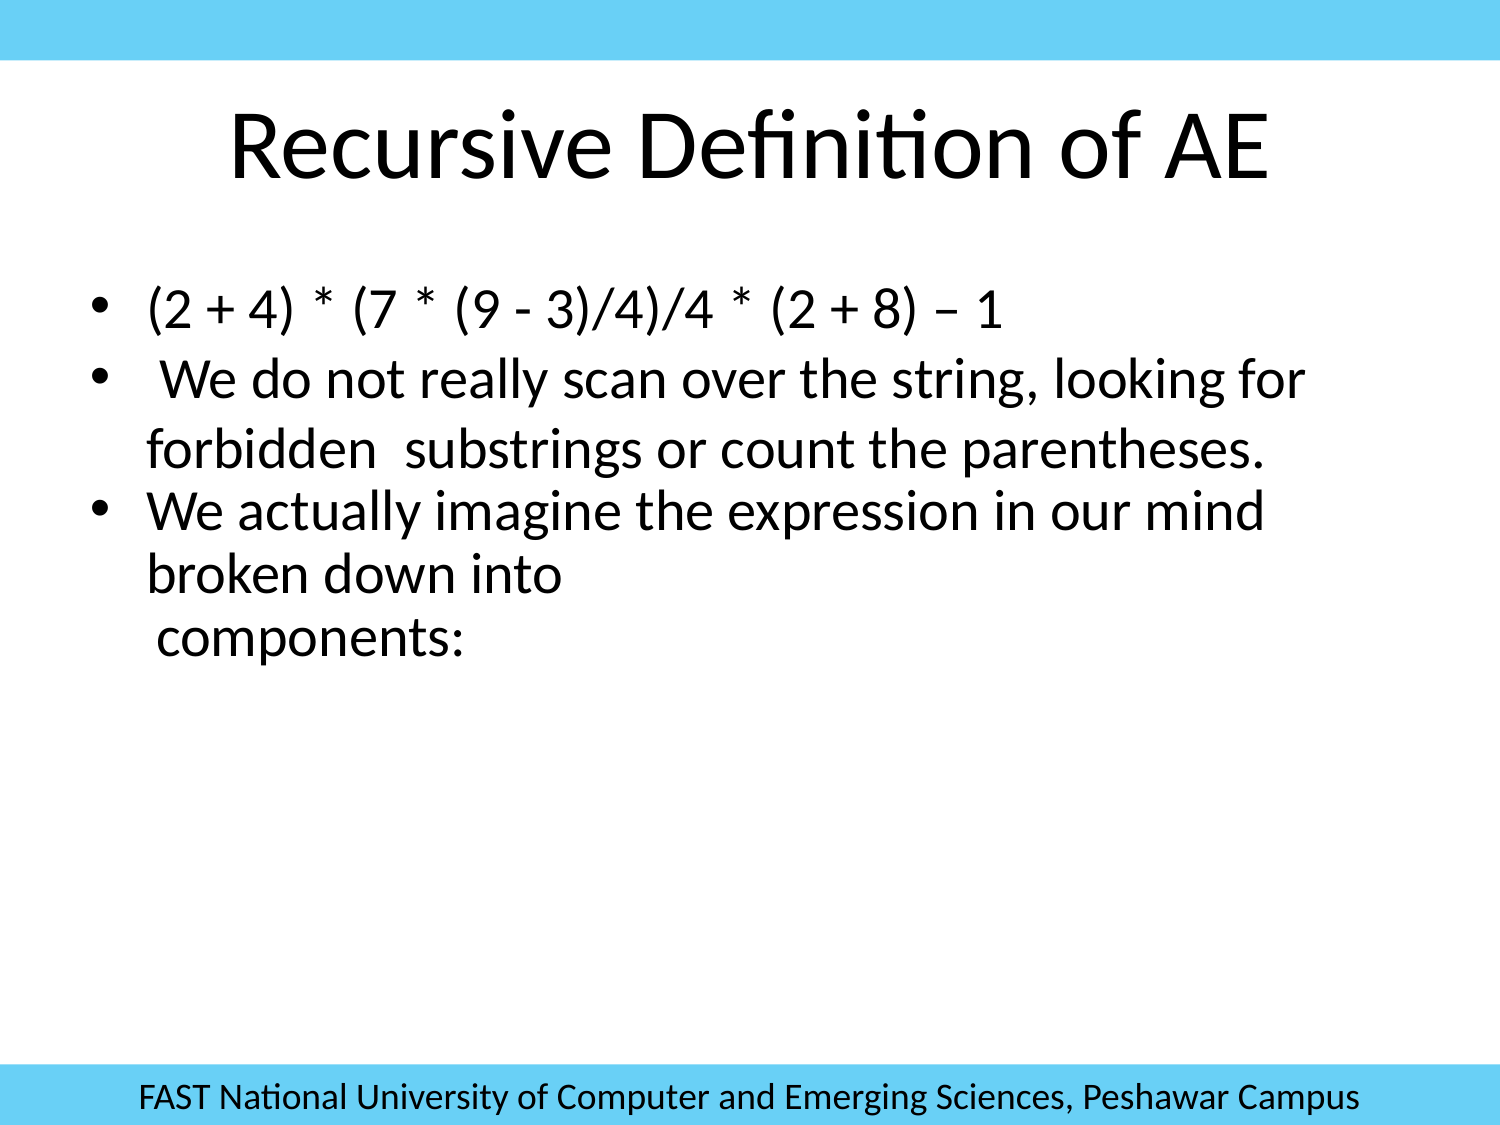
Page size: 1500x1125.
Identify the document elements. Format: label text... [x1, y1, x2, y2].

text_box FAST National University of Computer and Emerging Sciences, Peshawar Campus [0, 1064, 1500, 1125]
text_box Recursive Definition of AE [75, 61, 1425, 233]
text_box [0, 0, 1500, 61]
text_box (2 + 4) * (7 * (9 - 3)/4)/4 * (2 + 8) – 1 We do not really scan over the string, looking for forbidden substrings or count the parentheses. We actually imagine the expression in our mind broken down into components: [75, 262, 1425, 1005]
